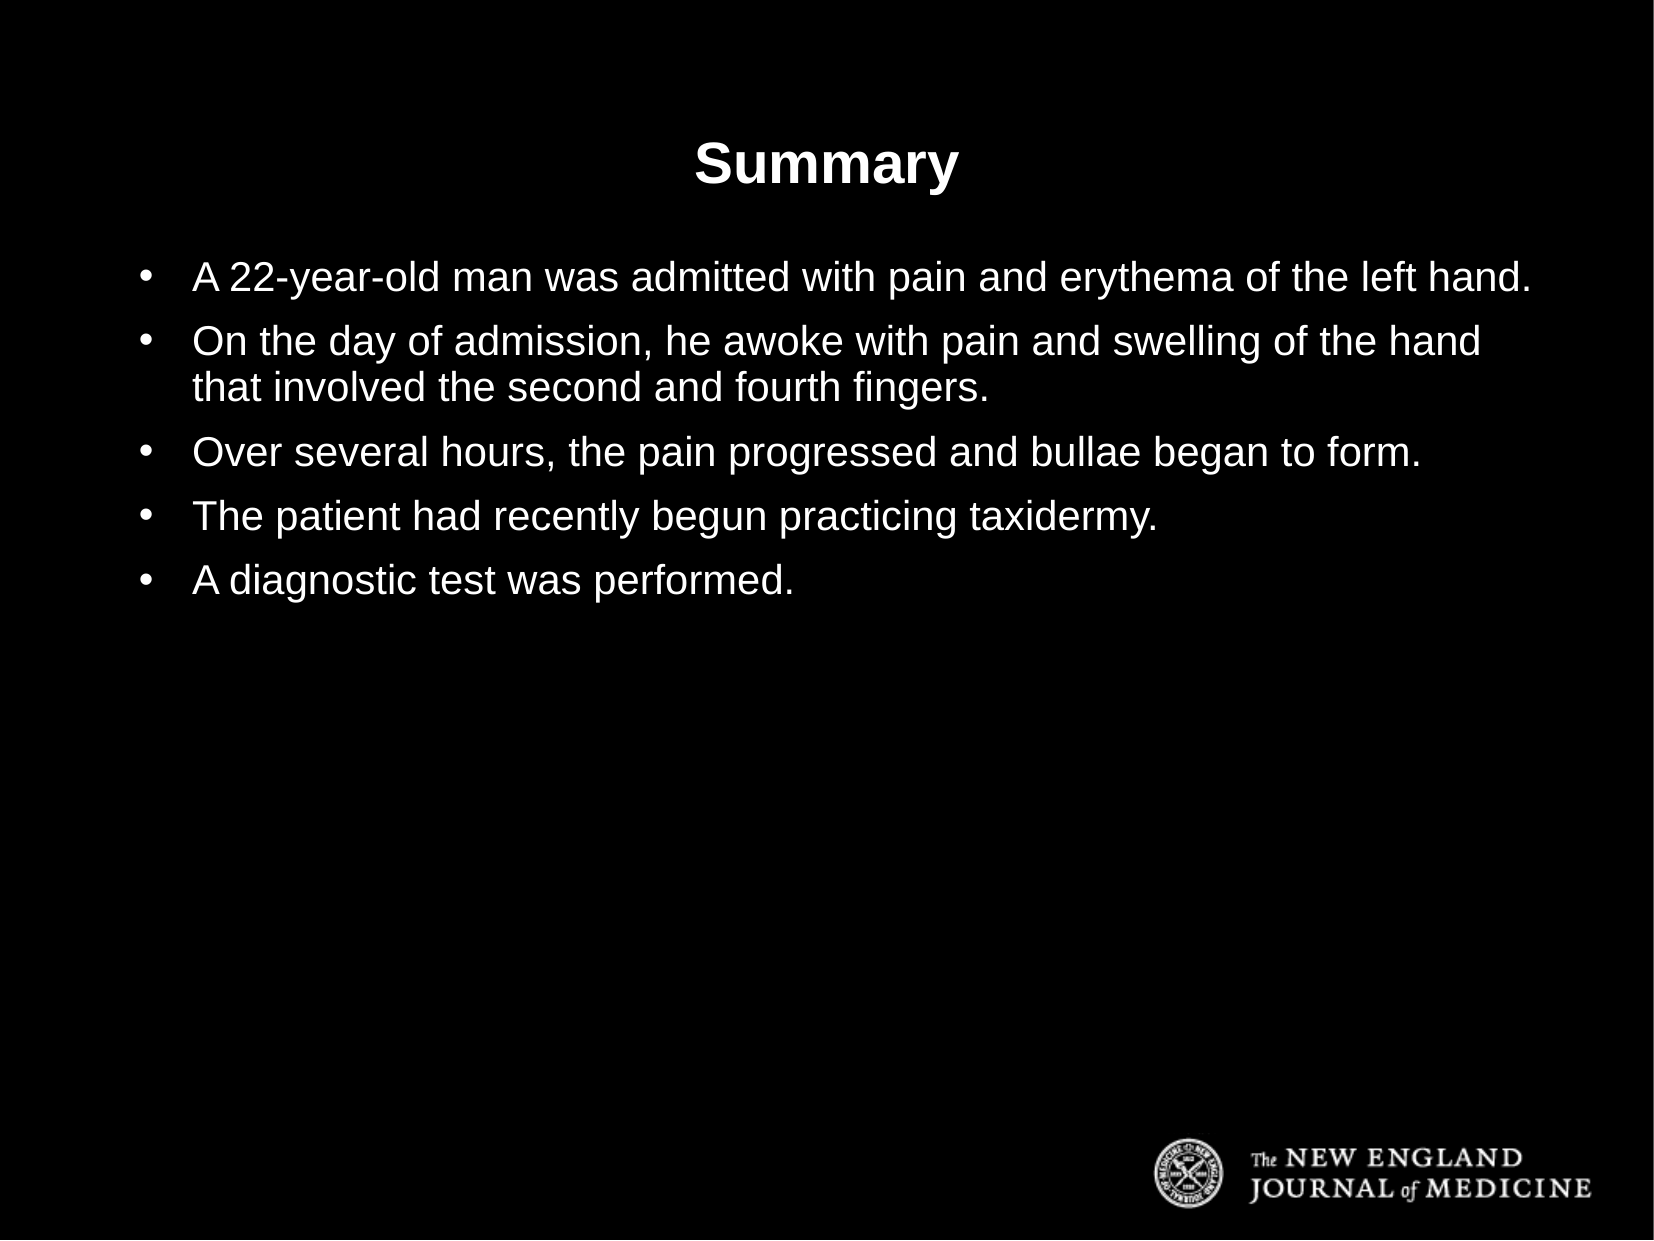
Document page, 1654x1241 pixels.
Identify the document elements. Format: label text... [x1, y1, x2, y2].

picture [1141, 1133, 1606, 1213]
list A 22-year-old man was admitted with pain and erythema of the left hand. On the day of admission, he awoke with pain and swelling of the hand that involved the second and fourth fingers. Over several hours, the pain progressed and bullae began to form. The patient had recently begun practicing taxidermy. A diagnostic test was performed. [121, 253, 1534, 1115]
text_box Summary [121, 129, 1533, 198]
